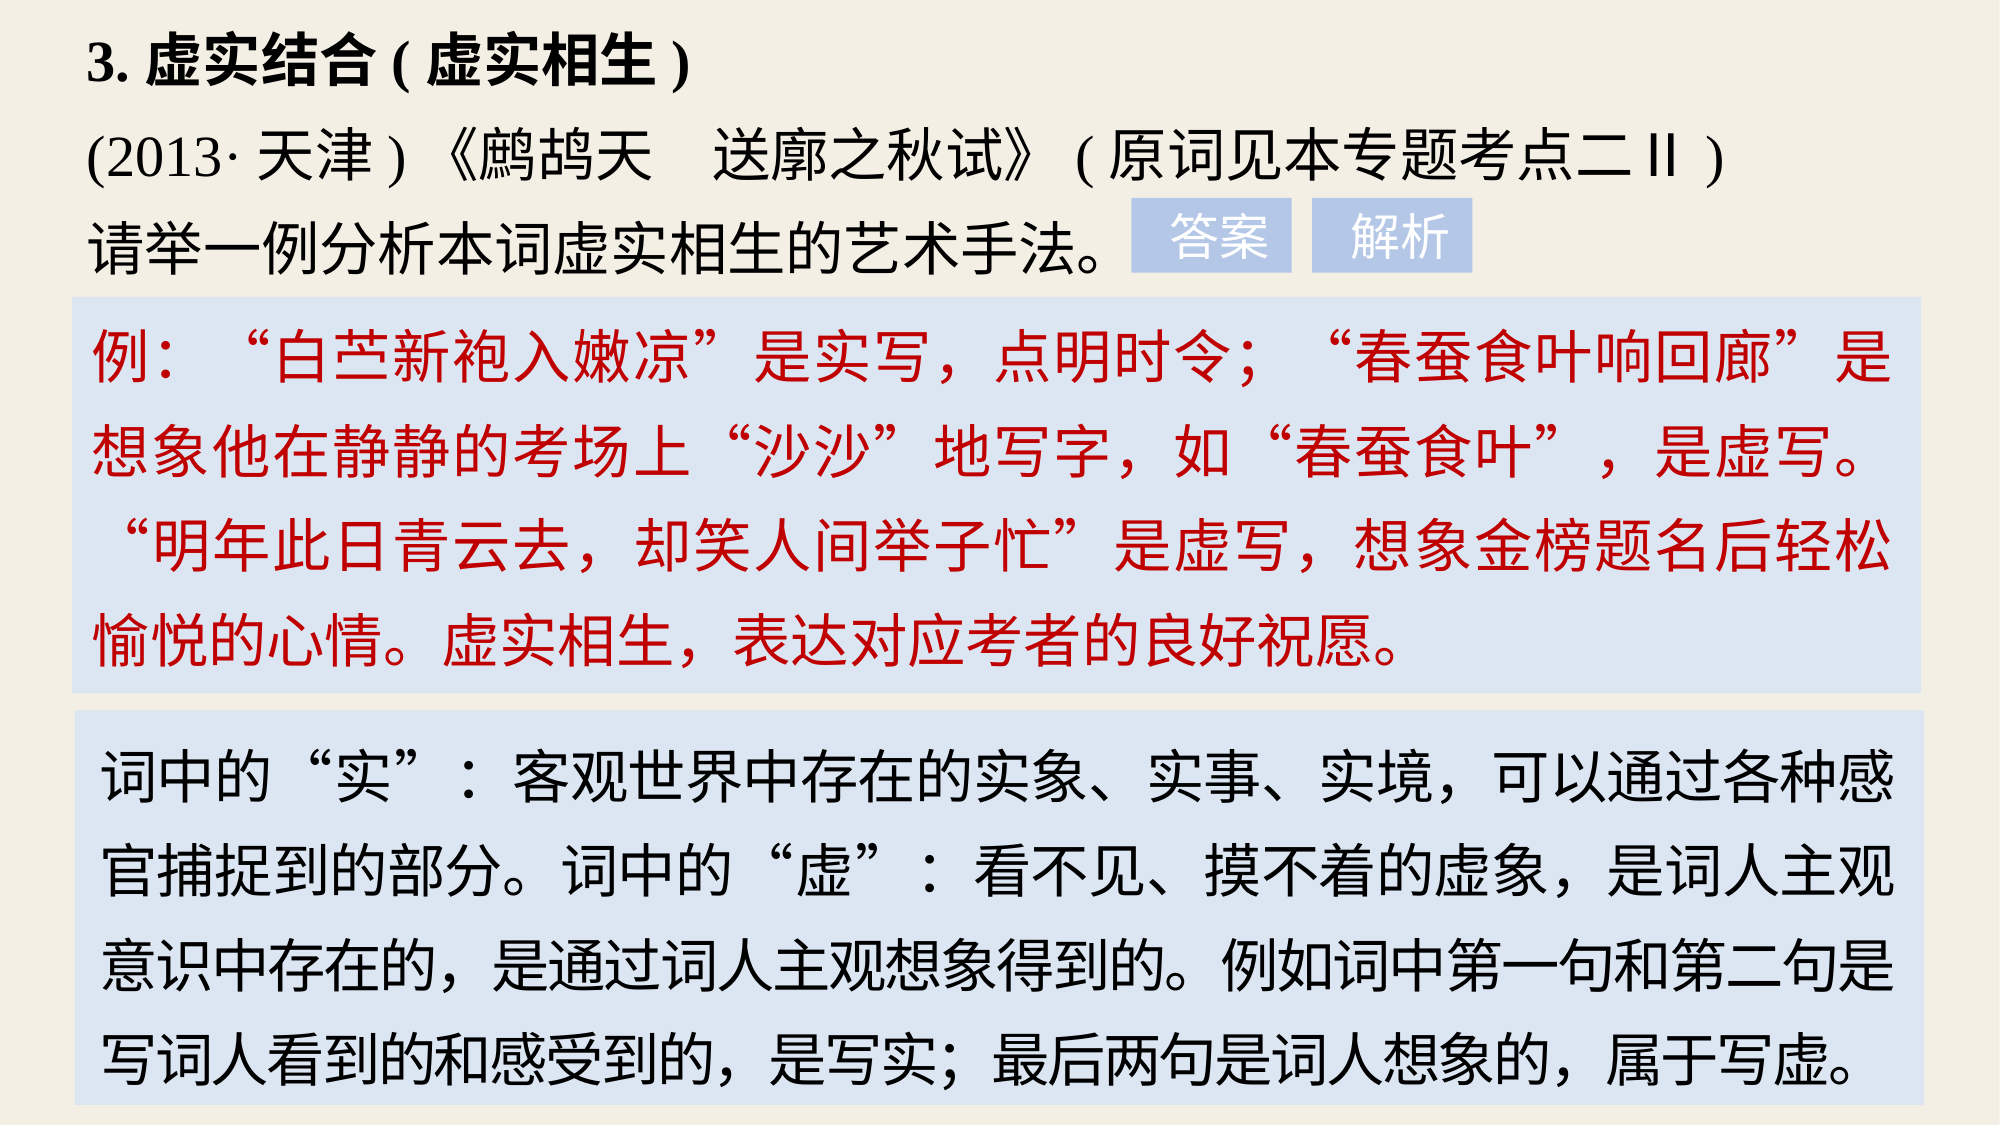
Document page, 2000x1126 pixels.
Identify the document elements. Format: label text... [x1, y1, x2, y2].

text_box [71, 296, 1922, 694]
text_box [74, 710, 1925, 1105]
text_box 例：“白苎新袍入嫩凉”是实写，点明时令；“春蚕食叶响回廊”是想象他在静静的考场上“沙沙”地写字，如“春蚕食叶”，是虚写。“明年此日青云去，却笑人间举子忙”是虚写，想象金榜题名后轻松愉悦的心情。虚实相生，表达对应考者的良好祝愿。 [71, 286, 1913, 684]
text_box 解析 [1312, 197, 1473, 273]
text_box 答案 [1131, 197, 1292, 273]
text_box 3.虚实结合(虚实相生) (2013·天津)《鹧鸪天 送廓之秋试》(原词见本专题考点二Ⅱ) 请举一例分析本词虚实相生的艺术手法。 [66, 0, 1908, 293]
text_box 词中的“实”：客观世界中存在的实象、实事、实境，可以通过各种感官捕捉到的部分。词中的“虚”：看不见、摸不着的虚象，是词人主观意识中存在的，是通过词人主观想象得到的。例如词中第一句和第二句是写词人看到的和感受到的，是写实；最后两句是词人想象的，属于写虚。 [79, 705, 1913, 1104]
